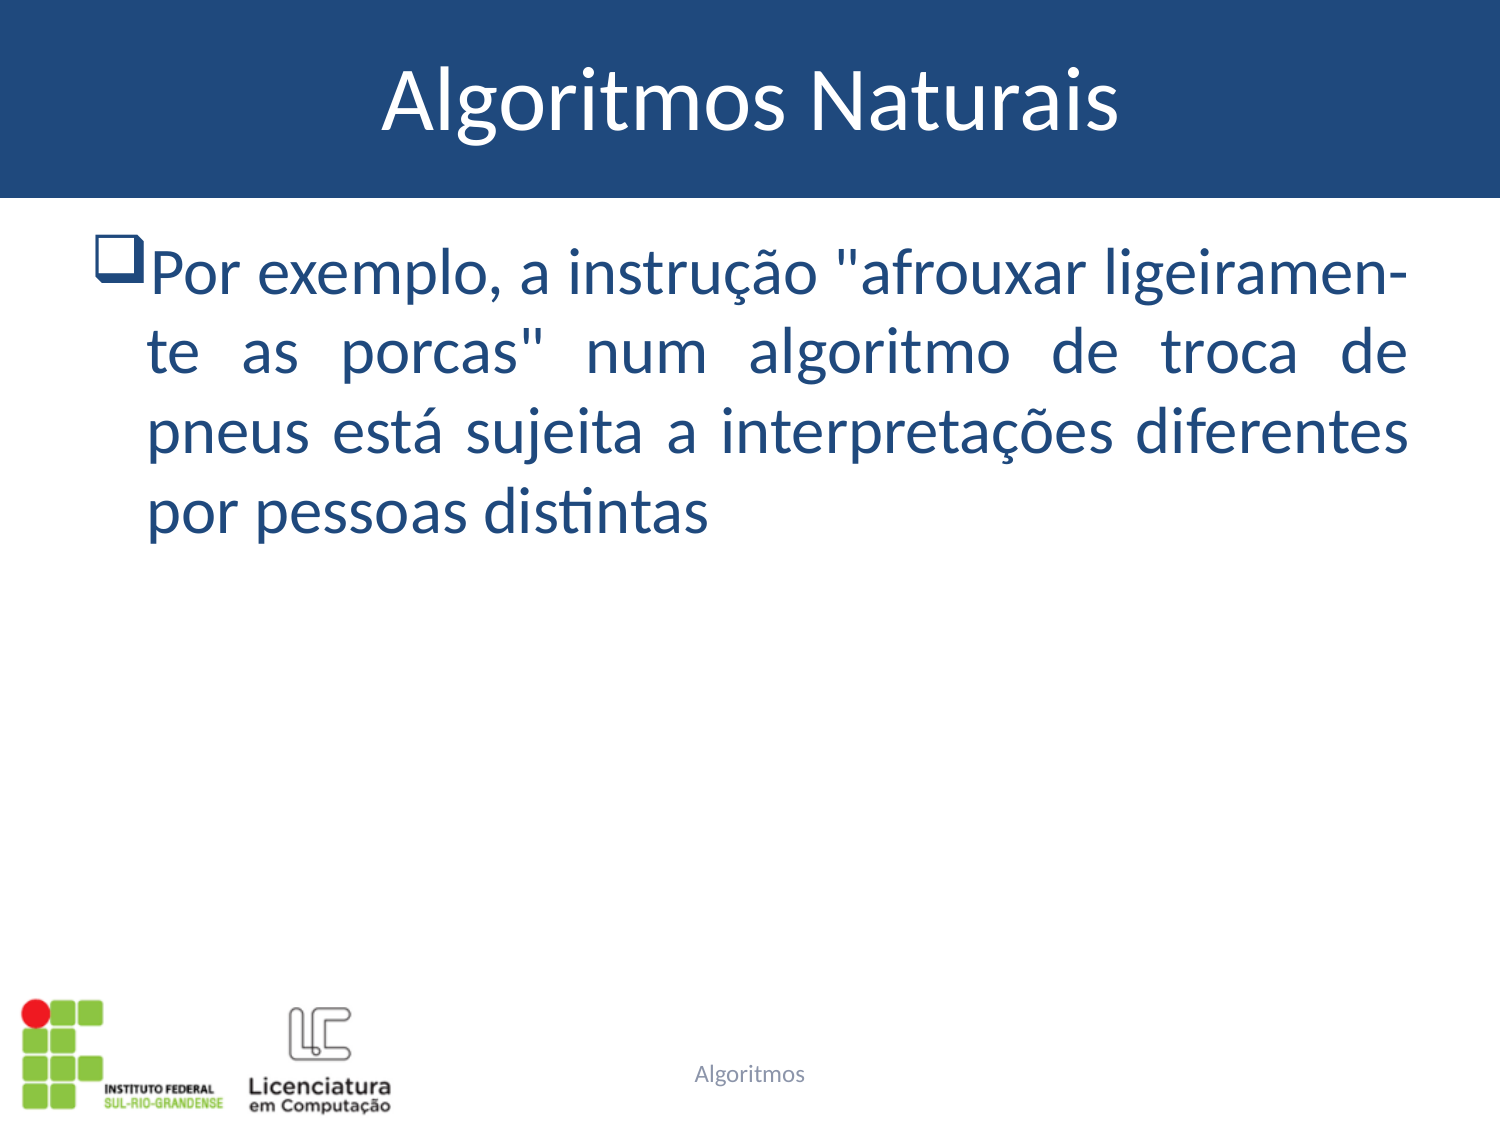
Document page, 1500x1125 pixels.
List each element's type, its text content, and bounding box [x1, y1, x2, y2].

picture [237, 999, 408, 1123]
picture [16, 992, 231, 1118]
footer Algoritmos [512, 1042, 988, 1103]
list Por exemplo, a instrução "afrouxar ligeiramen-te as porcas" num algoritmo de troca de pneus está sujeita a interpretações diferentes por pessoas distintas [75, 219, 1425, 963]
title Algoritmos Naturais [76, 0, 1427, 188]
